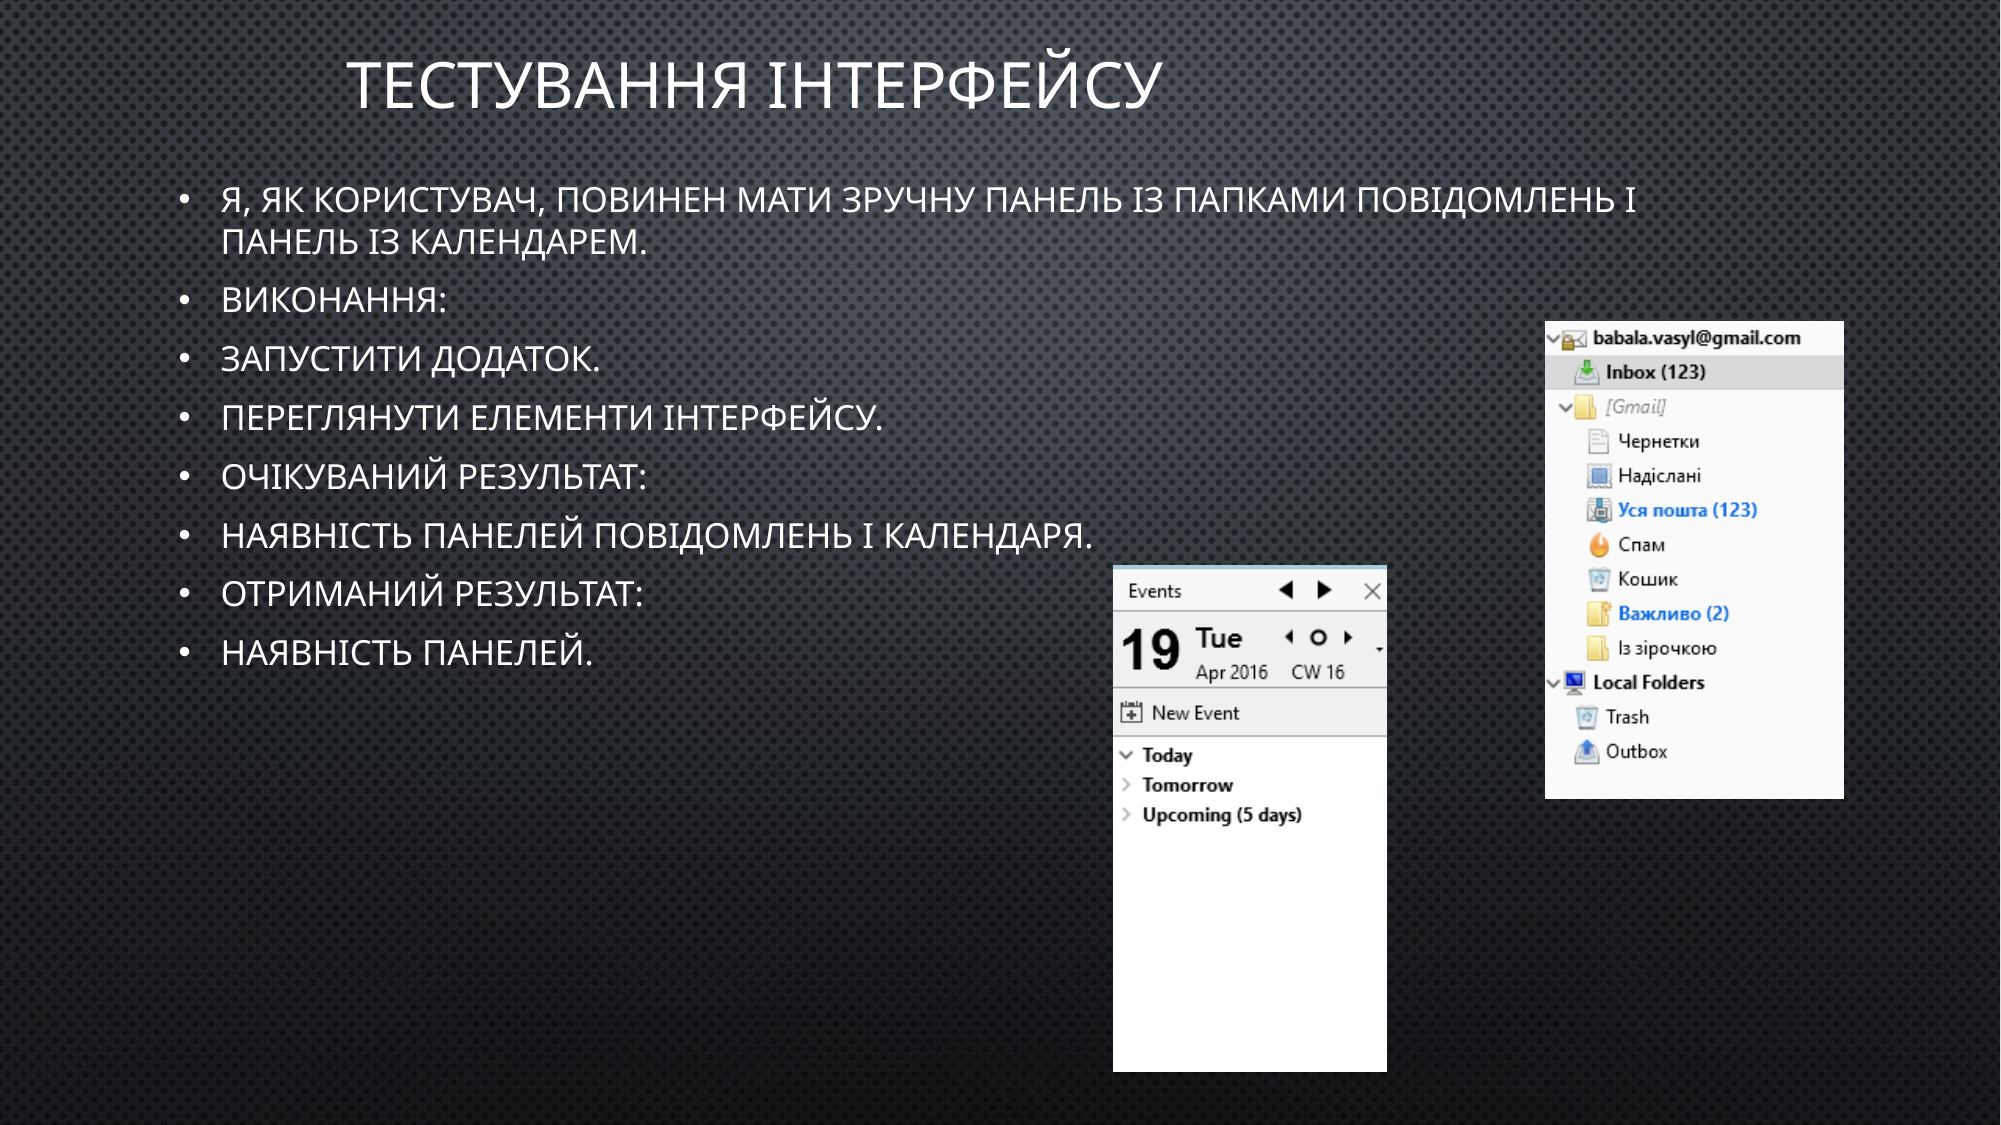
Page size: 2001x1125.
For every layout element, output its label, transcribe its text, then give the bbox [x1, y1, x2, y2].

picture [1545, 321, 1845, 799]
picture [1112, 564, 1387, 1072]
list Я, як користувач, повинен мати зручну панель із папками повідомлень і панель із календарем. Виконання: Запустити додаток. Переглянути елементи інтерфейсу. Очікуваний результат: Наявність панелей повідомлень і календаря. Отриманий результат: Наявність панелей. [163, 169, 1789, 682]
title Тестування інтерфейсу [187, 36, 1813, 129]
